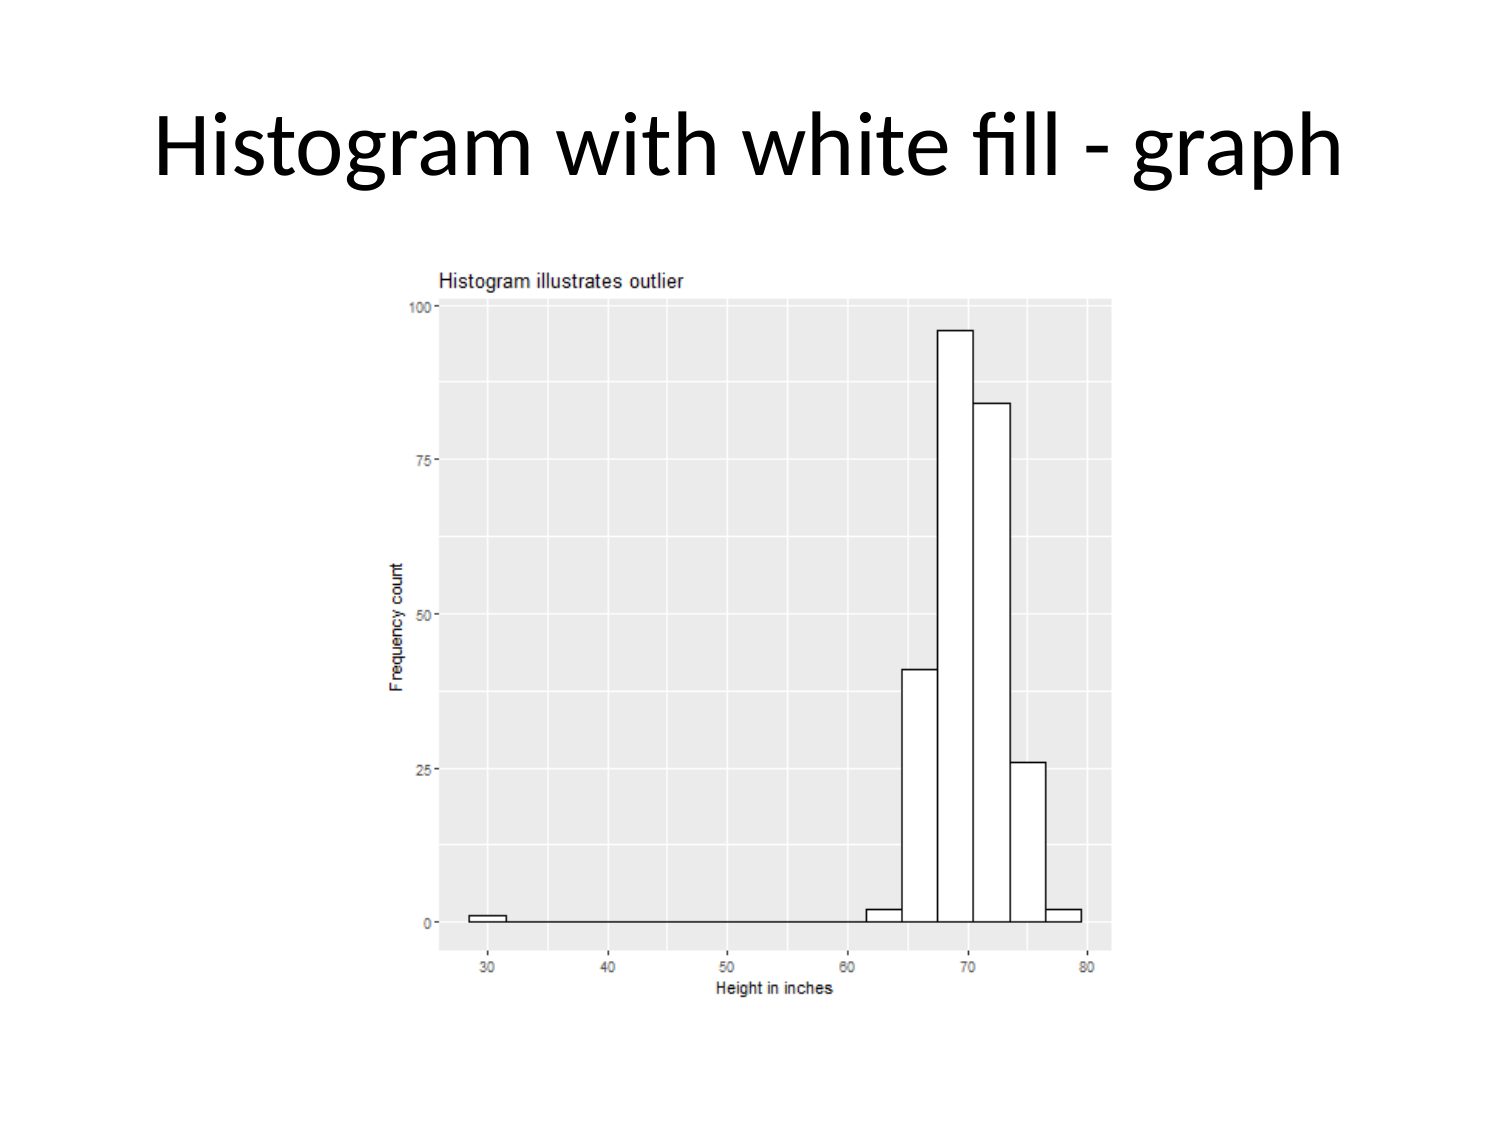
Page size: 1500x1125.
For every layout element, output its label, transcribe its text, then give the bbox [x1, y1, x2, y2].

title Histogram with white fill - graph [75, 45, 1425, 233]
picture [378, 262, 1122, 1005]
